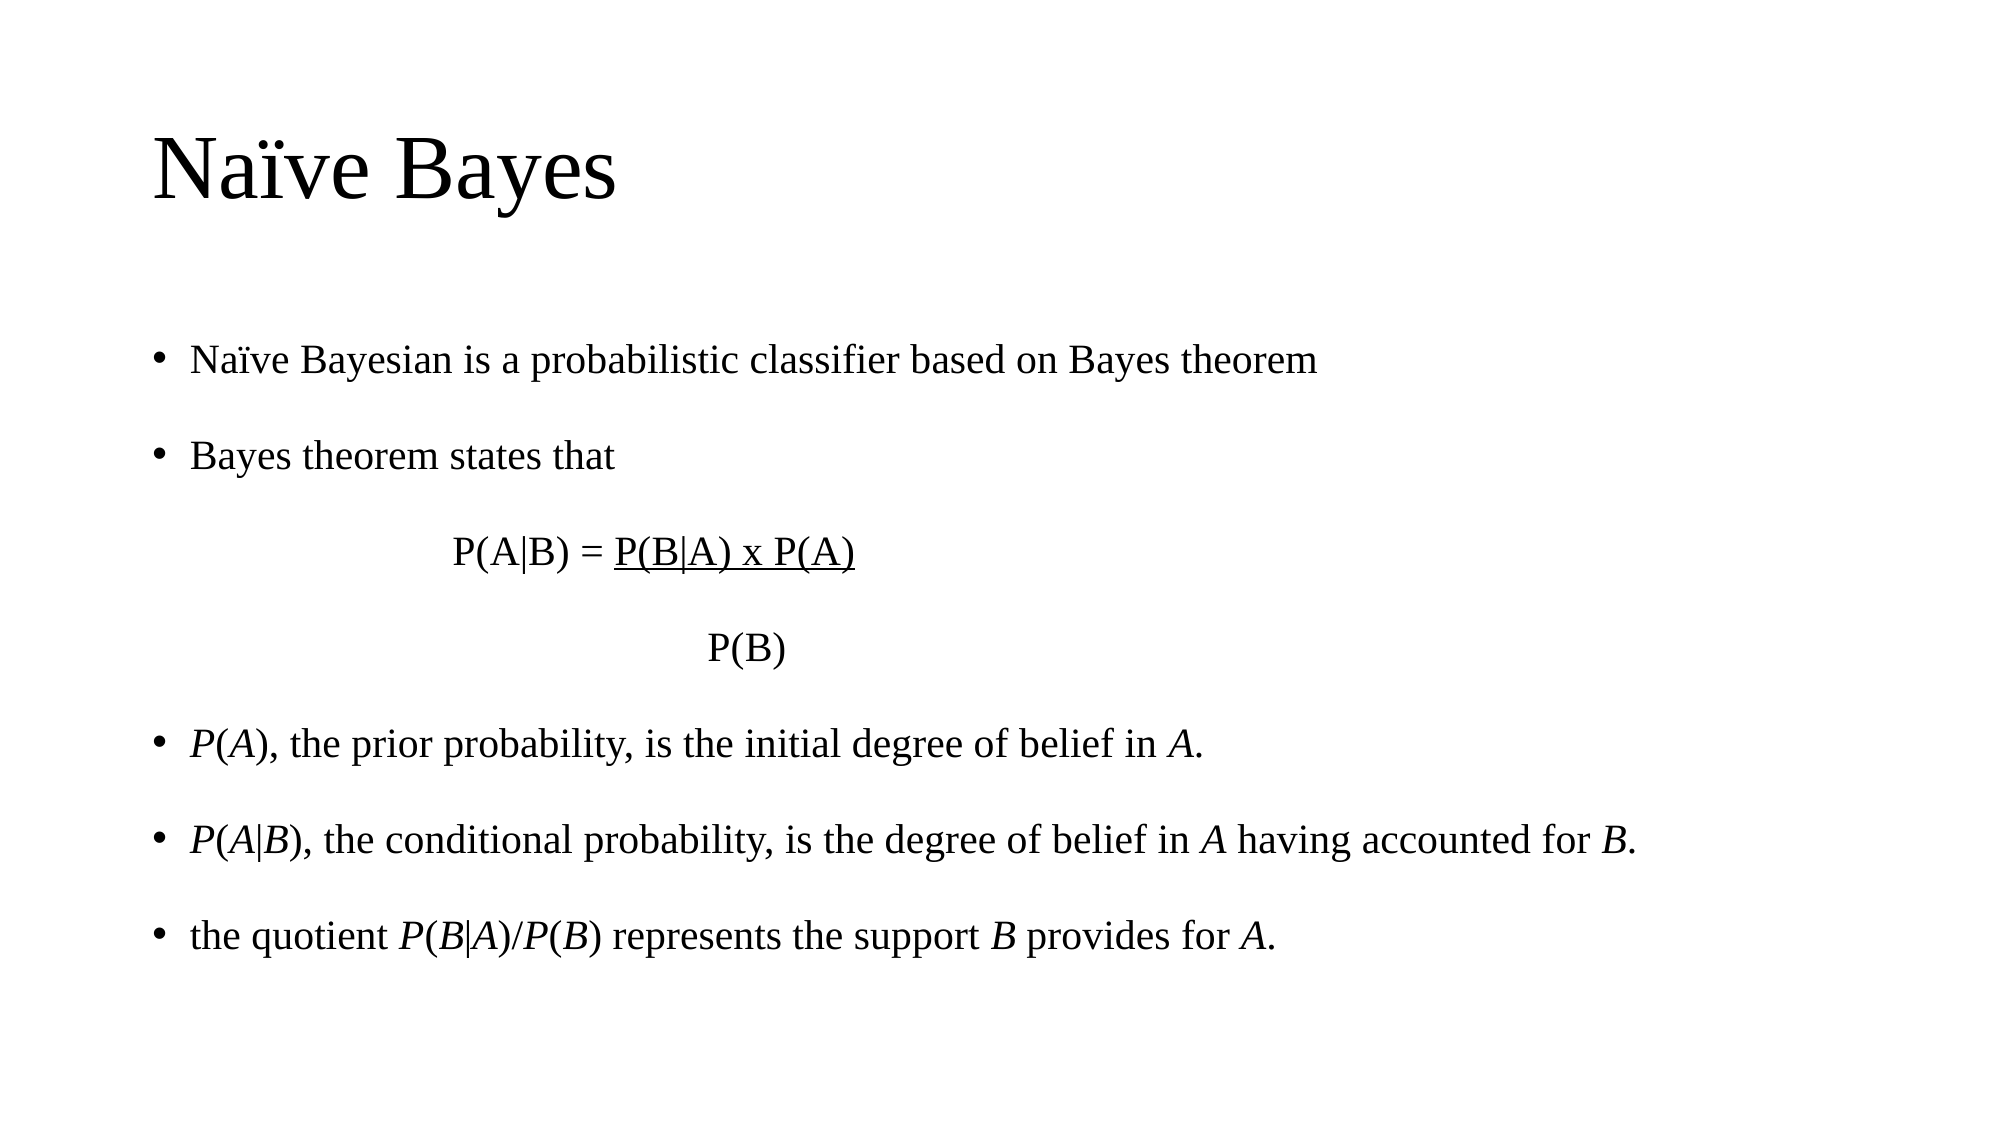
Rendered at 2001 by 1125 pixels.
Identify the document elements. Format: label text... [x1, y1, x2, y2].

list Naïve Bayesian is a probabilistic classifier based on Bayes theorem Bayes theorem states that P(A|B) = P(B|A) x P(A) P(B) P(A), the prior probability, is the initial degree of belief in A. P(A|B), the conditional probability, is the degree of belief in A having accounted for B. the quotient P(B|A)/P(B) represents the support B provides for A. [137, 299, 1863, 1014]
title Naïve Bayes [137, 59, 1863, 278]
